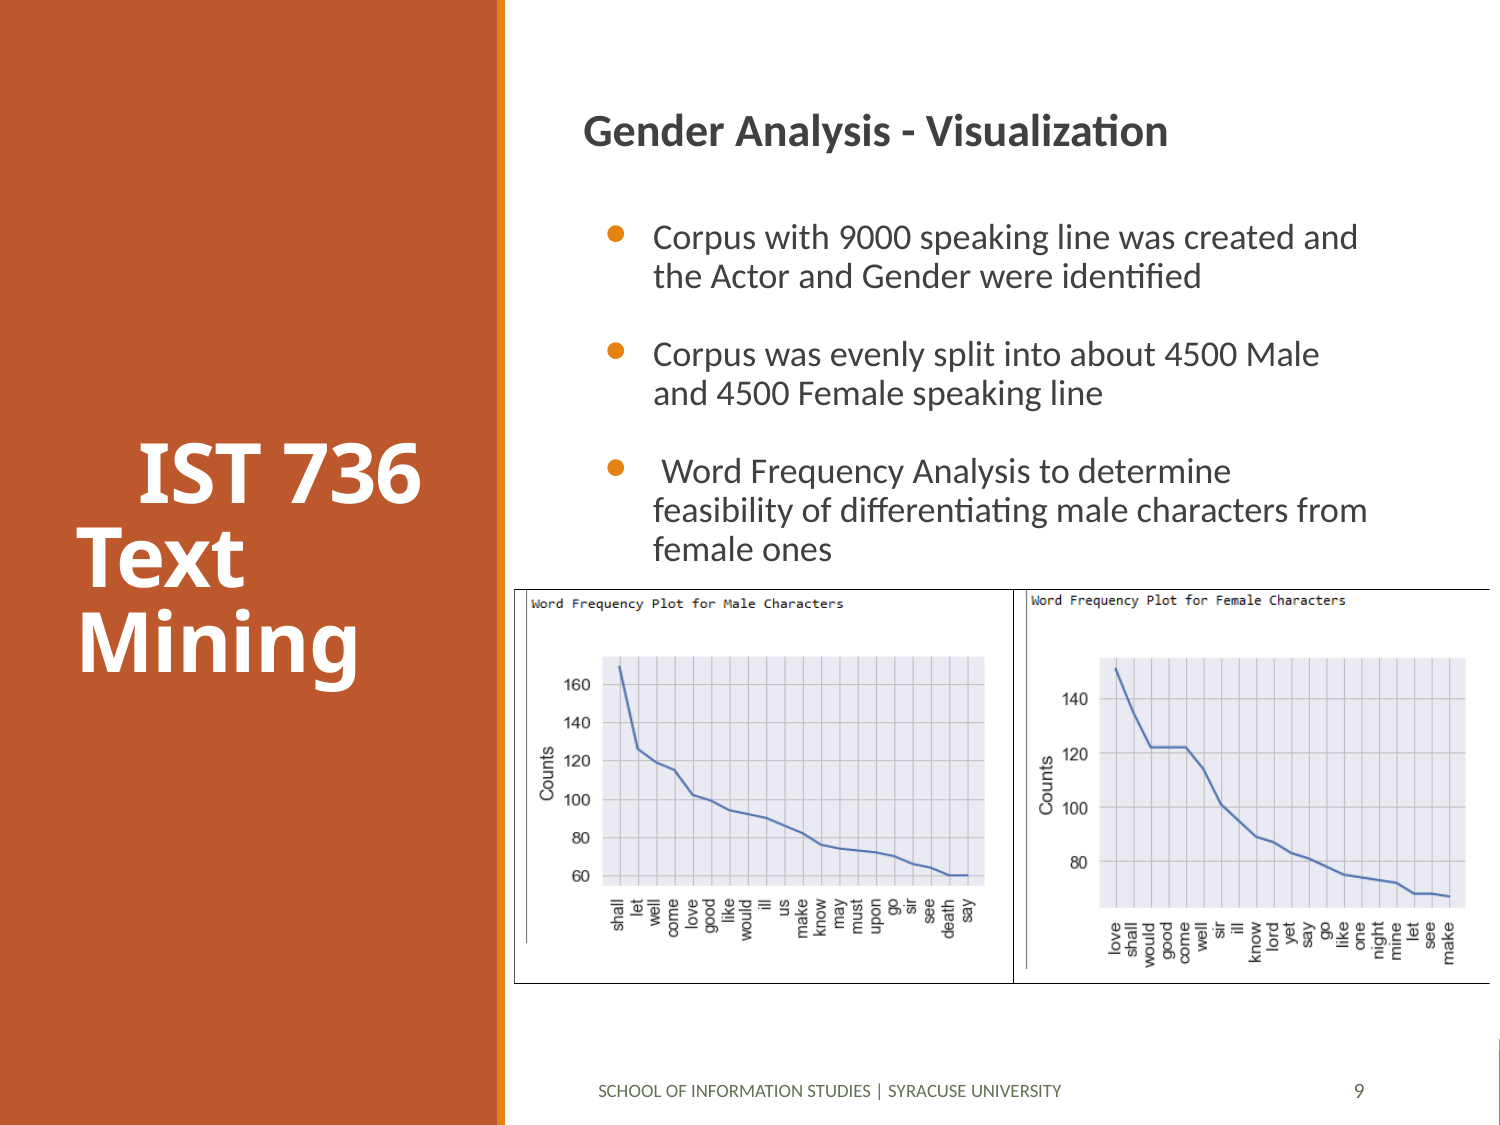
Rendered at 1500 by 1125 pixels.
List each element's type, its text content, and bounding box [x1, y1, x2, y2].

text_box [0, 0, 496, 1125]
slide_number 9 [1245, 1059, 1380, 1120]
text_box [496, 0, 506, 1125]
title IST 736 Text Mining [60, 99, 491, 1026]
list Gender Analysis - Visualization Corpus with 9000 speaking line was created and the Actor and Gender were identified Corpus was evenly split into about 4500 Male and 4500 Female speaking line Word Frequency Analysis to determine feasibility of differentiating male characters from female ones IST 736 Text Mining [583, 99, 1373, 586]
text_box [506, 0, 1500, 1125]
picture [513, 588, 1491, 1027]
footer School of Information Studies | Syracuse University [583, 1059, 1212, 1120]
